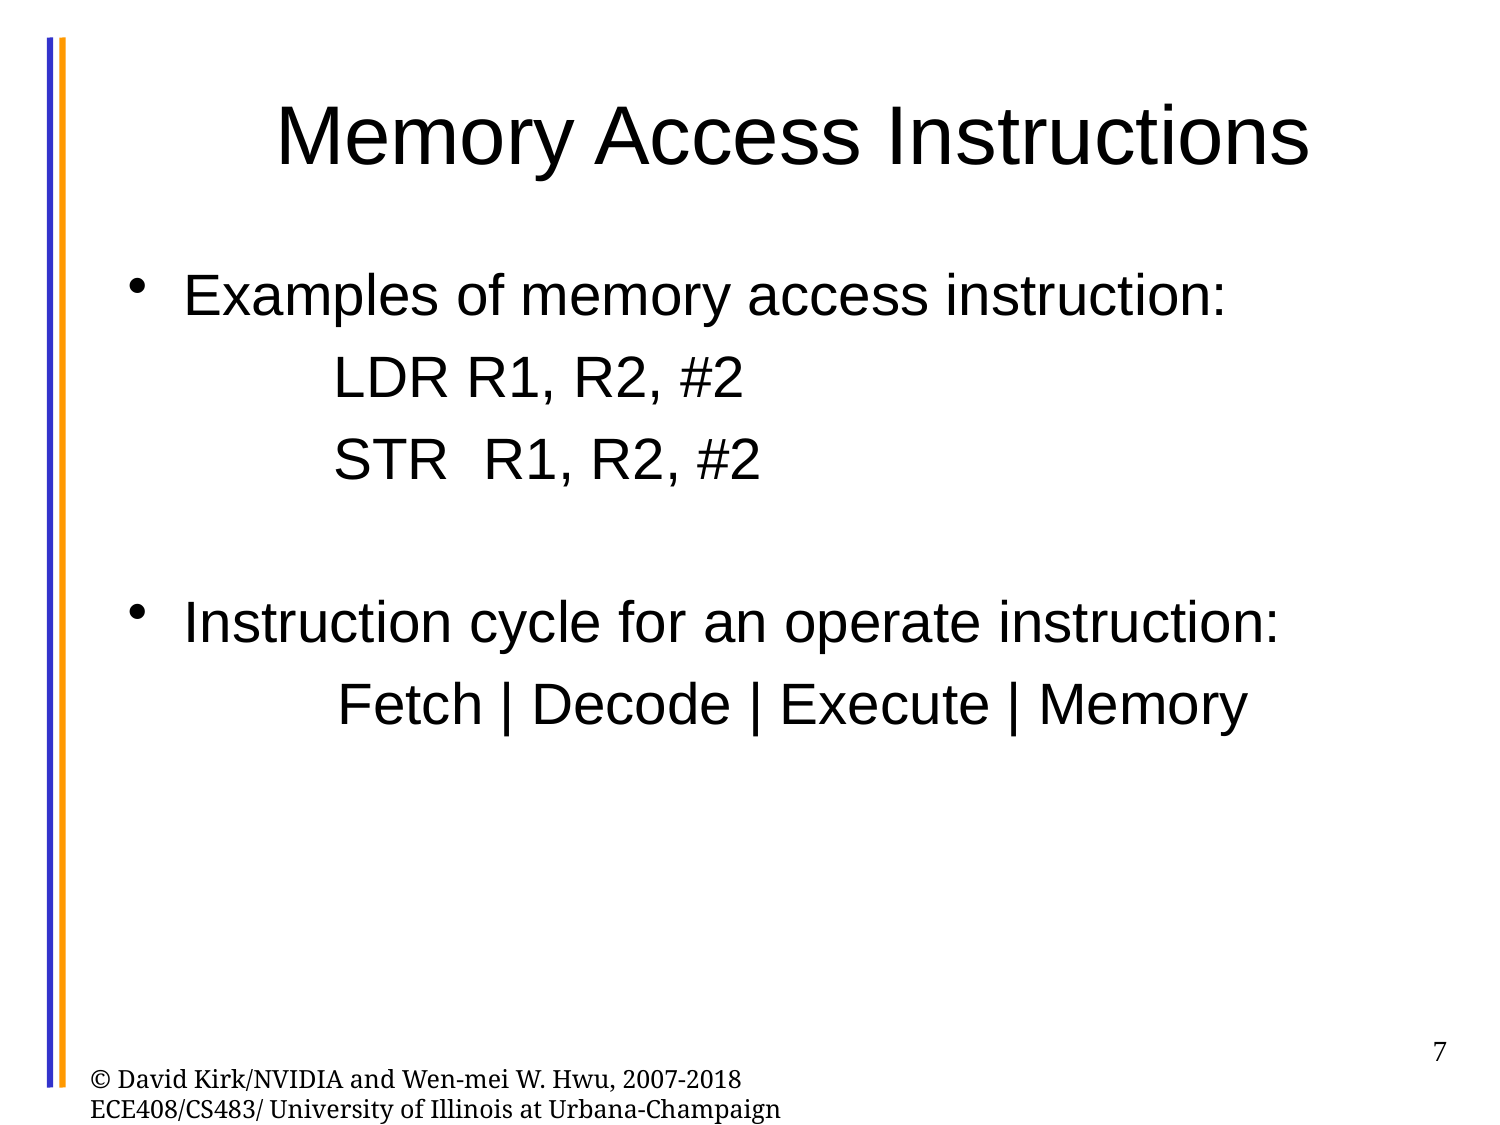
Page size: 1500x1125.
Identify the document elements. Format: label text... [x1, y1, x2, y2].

title Memory Access Instructions [112, 37, 1475, 225]
footer © David Kirk/NVIDIA and Wen-mei W. Hwu, 2007-2018 ECE408/CS483/ University of Illinois at Urbana-Champaign [74, 1055, 901, 1119]
list Examples of memory access instruction: LDR R1, R2, #2 STR R1, R2, #2 Instruction cycle for an operate instruction: Fetch | Decode | Execute | Memory [112, 249, 1475, 1000]
slide_number 7 [1149, 1024, 1463, 1101]
